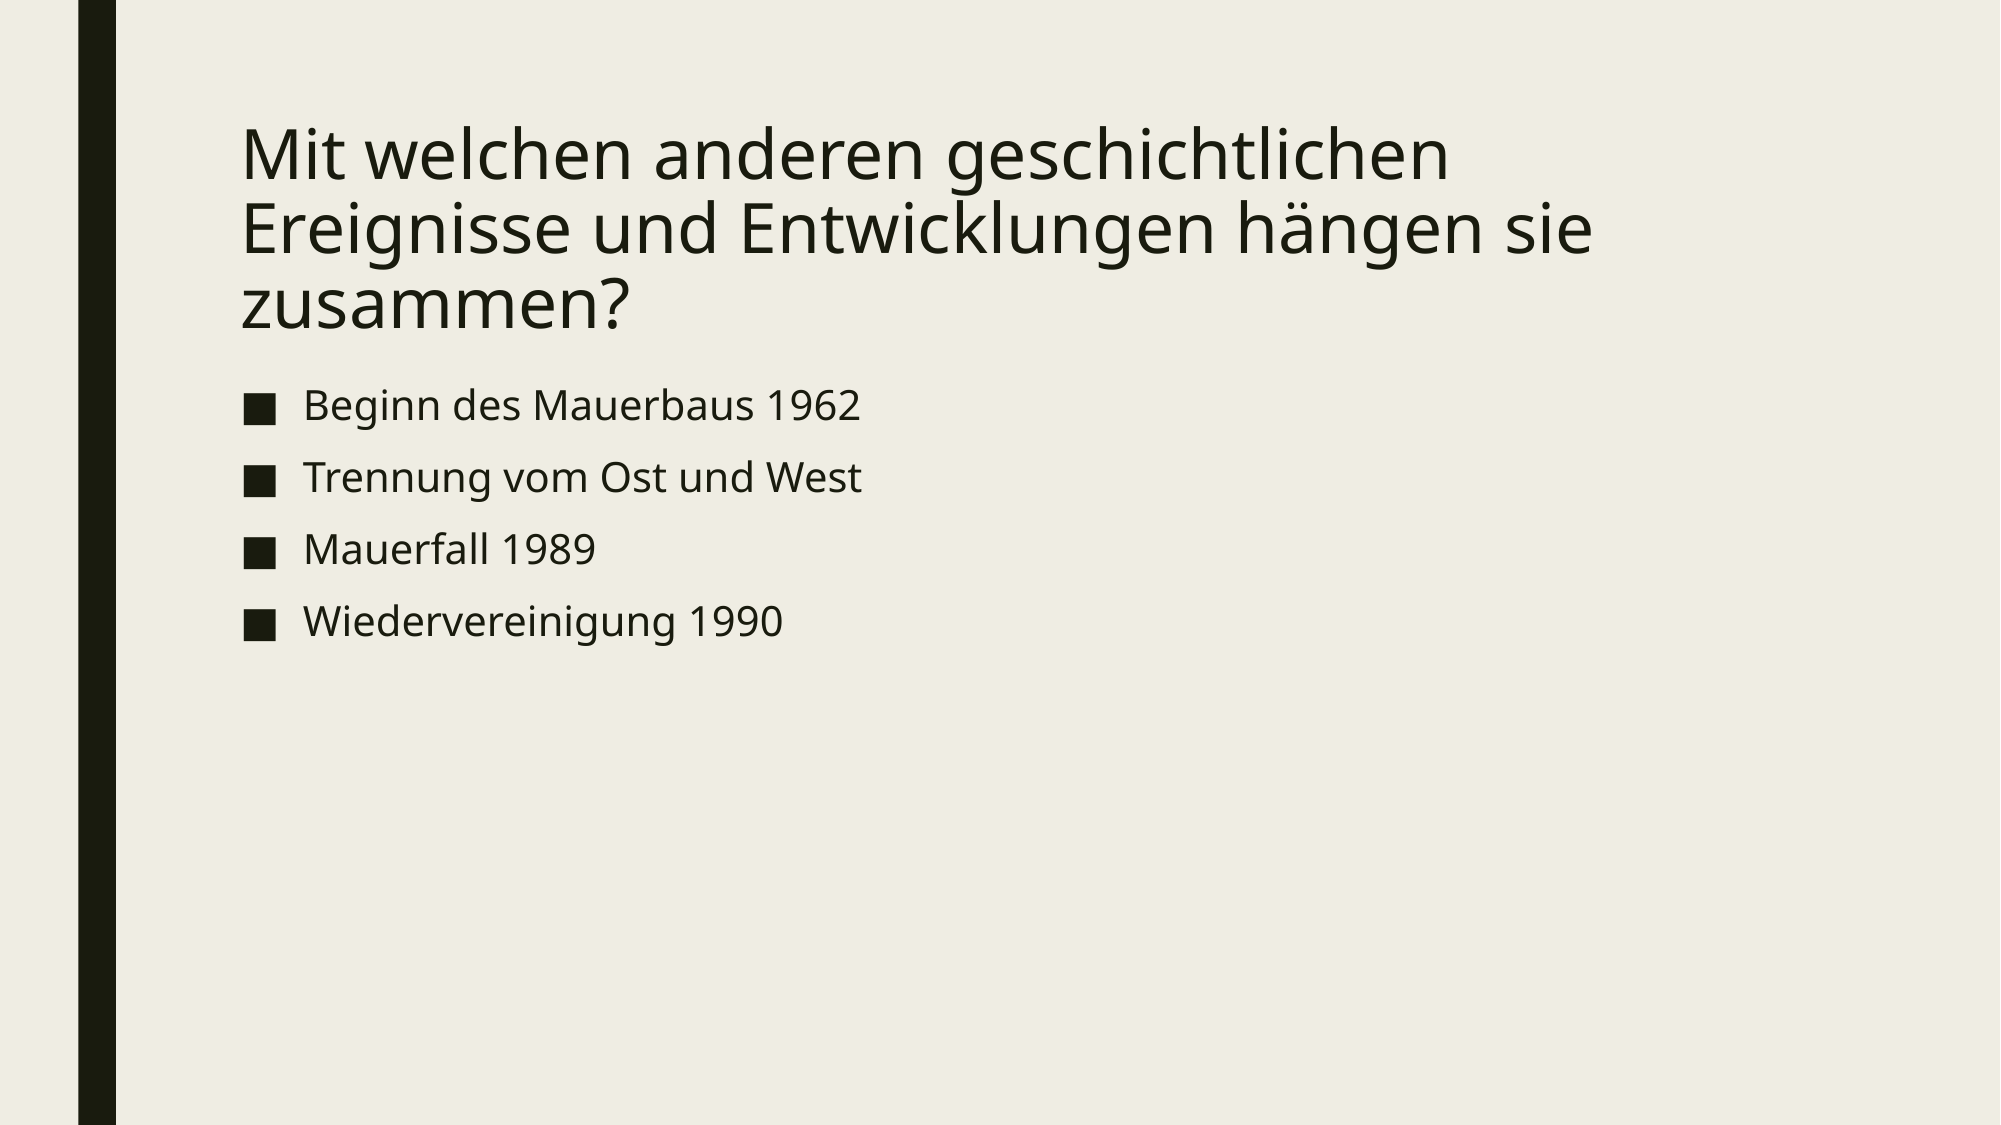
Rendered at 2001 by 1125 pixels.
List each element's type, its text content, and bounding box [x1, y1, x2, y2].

title Mit welchen anderen geschichtlichen Ereignisse und Entwicklungen hängen sie zusammen? [225, 112, 1800, 357]
list Beginn des Mauerbaus 1962 Trennung vom Ost und West Mauerfall 1989 Wiedervereinigung 1990 [225, 375, 1800, 963]
